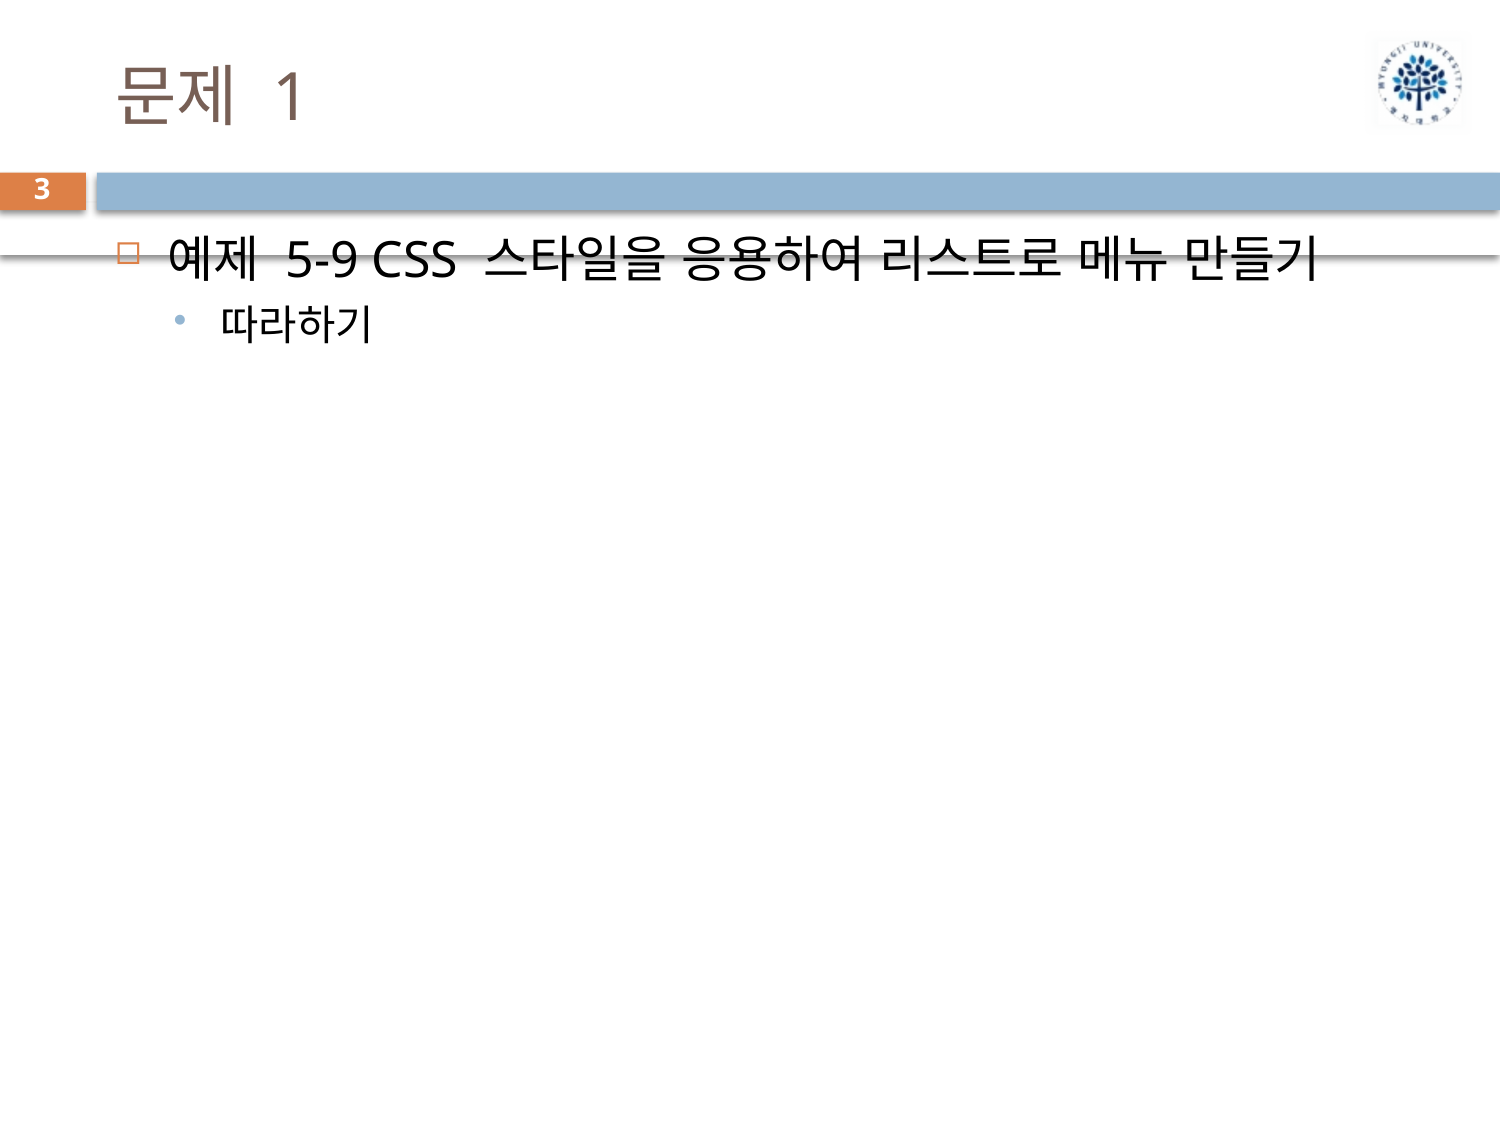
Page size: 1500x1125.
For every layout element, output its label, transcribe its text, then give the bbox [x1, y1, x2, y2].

slide_number 3 [0, 170, 87, 211]
picture [1438, 43, 1459, 123]
title 문제 1 [100, 37, 1438, 149]
list 예제 5-9 CSS 스타일을 응용하여 리스트로 메뉴 만들기 따라하기 [100, 219, 1438, 1047]
